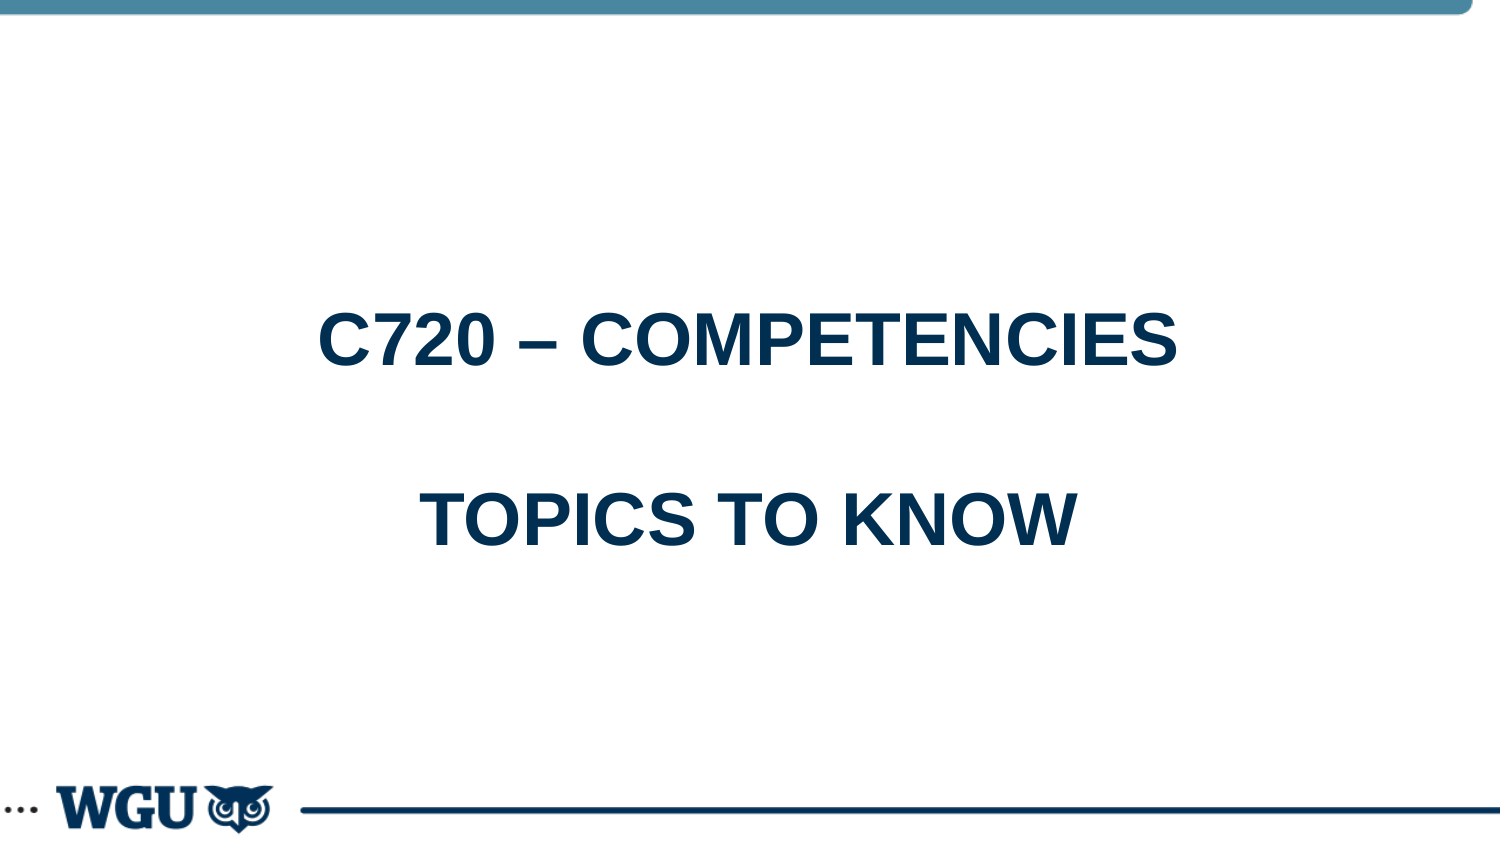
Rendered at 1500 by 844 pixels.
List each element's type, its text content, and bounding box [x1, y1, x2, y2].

title C720 – Competencies TOPICS TO KNOW [158, 146, 1340, 704]
